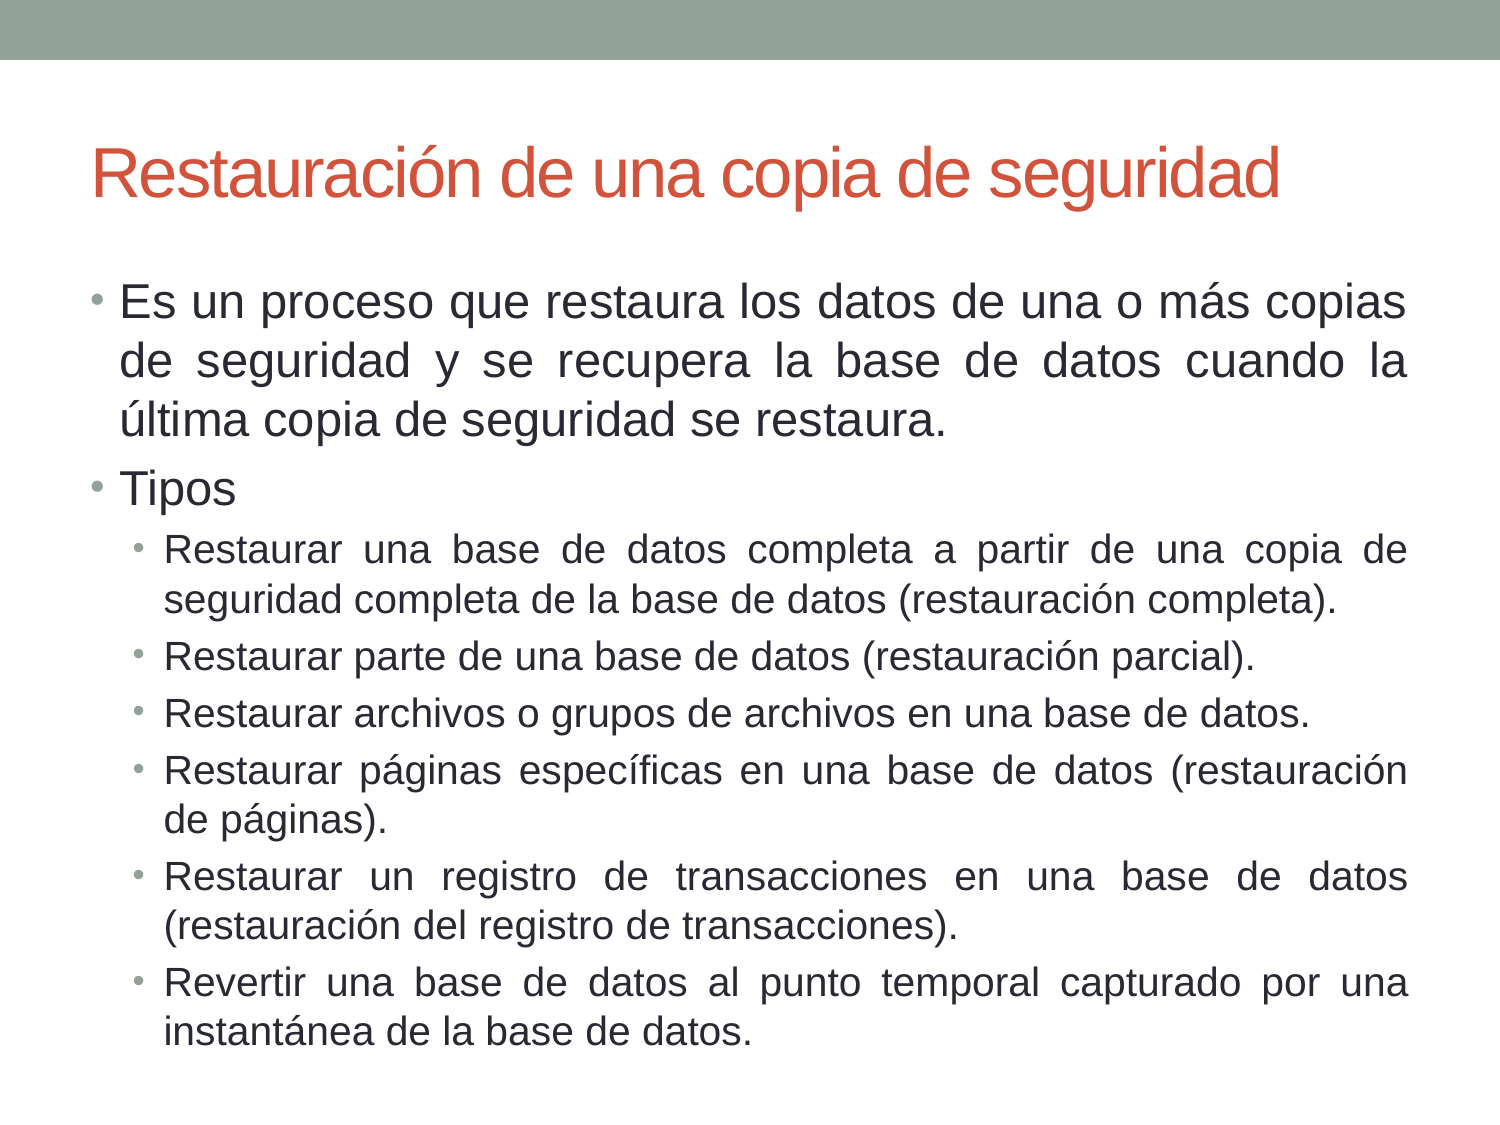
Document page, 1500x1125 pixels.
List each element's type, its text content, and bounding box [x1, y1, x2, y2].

title Restauración de una copia de seguridad [75, 87, 1425, 250]
list Es un proceso que restaura los datos de una o más copias de seguridad y se recupera la base de datos cuando la última copia de seguridad se restaura. Tipos Restaurar una base de datos completa a partir de una copia de seguridad completa de la base de datos (restauración completa). Restaurar parte de una base de datos (restauración parcial). Restaurar archivos o grupos de archivos en una base de datos. Restaurar páginas específicas en una base de datos (restauración de páginas). Restaurar un registro de transacciones en una base de datos (restauración del registro de transacciones). Revertir una base de datos al punto temporal capturado por una instantánea de la base de datos. [75, 262, 1425, 1063]
